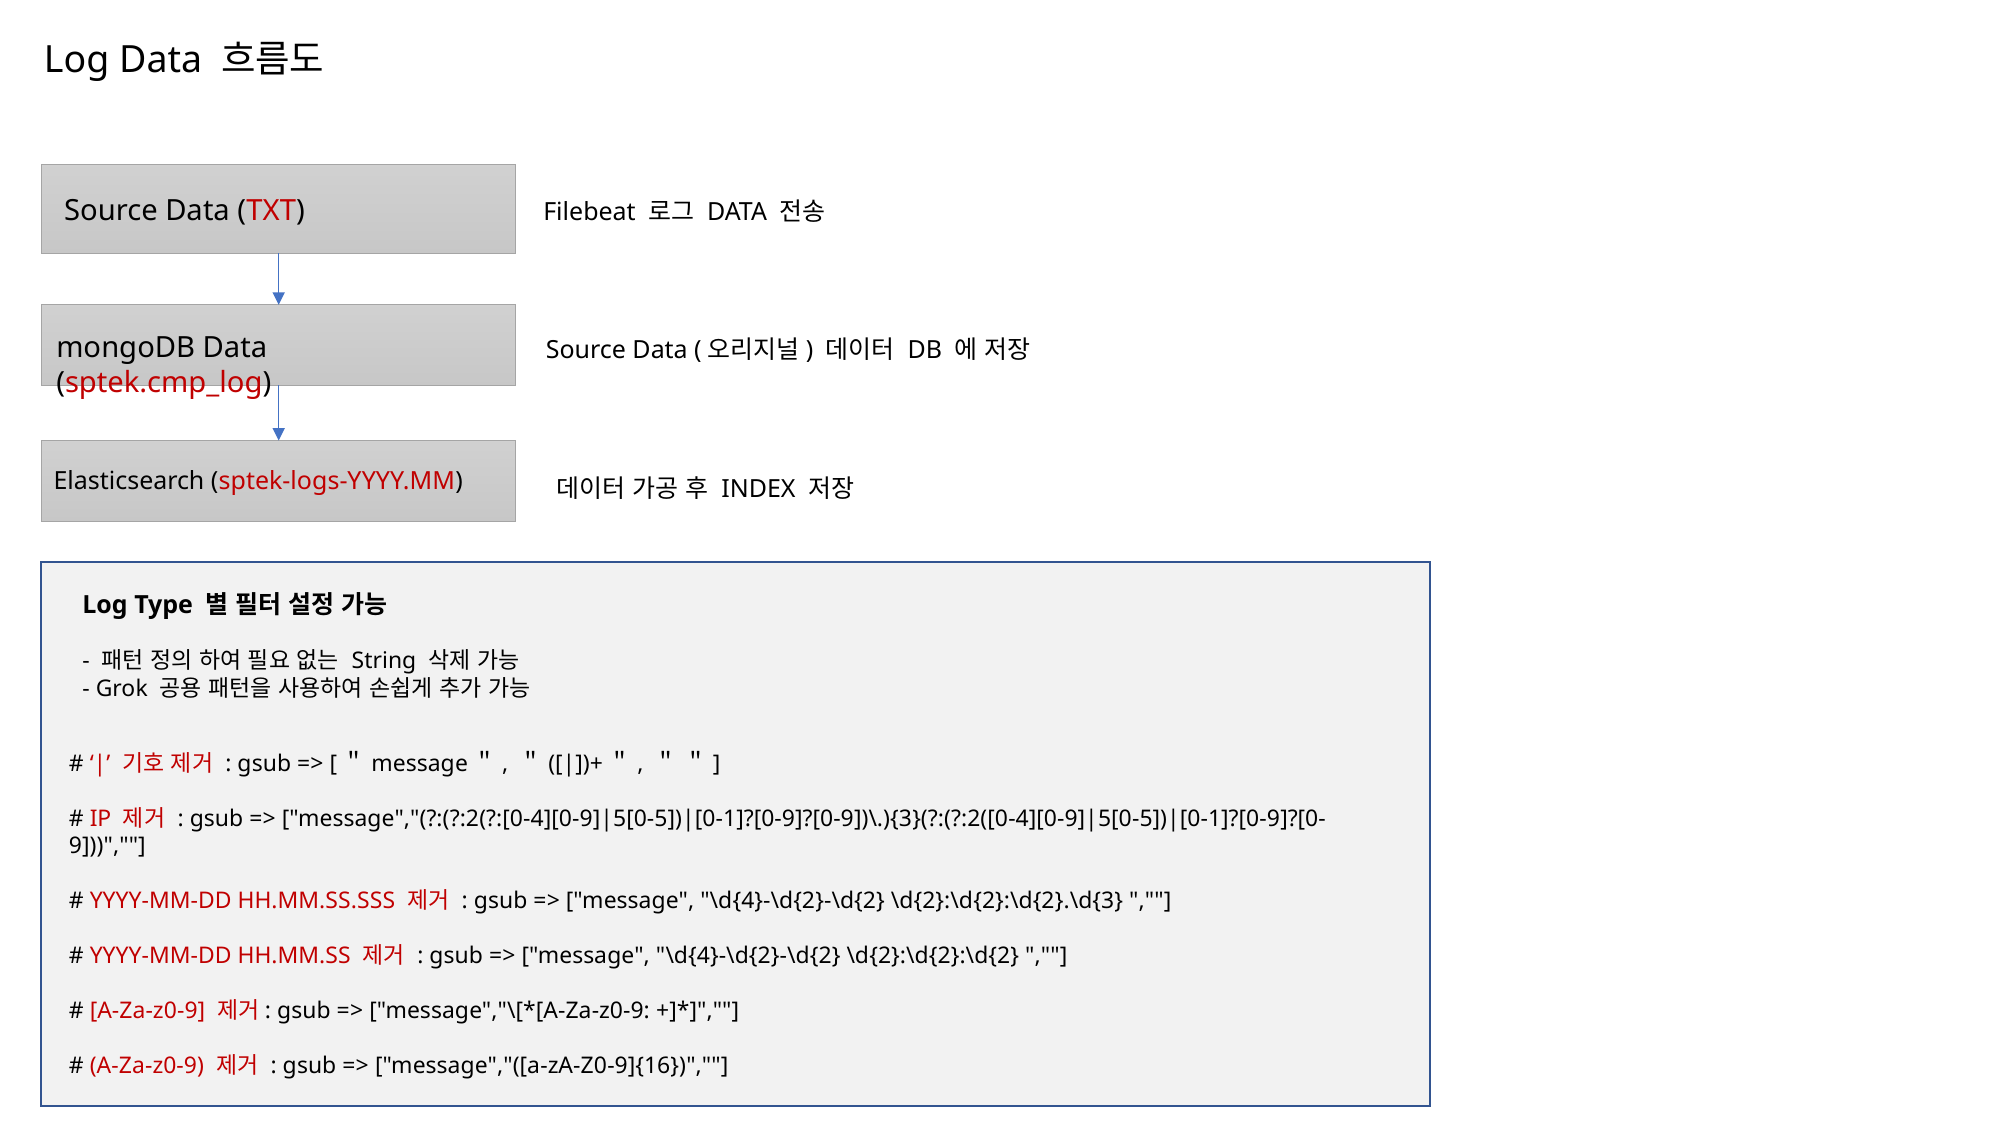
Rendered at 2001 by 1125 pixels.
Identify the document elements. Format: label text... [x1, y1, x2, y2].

text_box Source Data (오리지널) 데이터 DB 에 저장 [531, 326, 1046, 371]
text_box Filebeat 로그 DATA 전송 [528, 187, 841, 233]
text_box 데이터 가공 후 INDEX 저장 [541, 464, 870, 510]
text_box Source Data (TXT) [49, 184, 328, 234]
text_box # ‘|’ 기호 제거 : gsub => [＂message＂, ＂([|])+＂, ＂ ＂] # IP 제거 : gsub => ["message","(?:(?:2(?:[0-4][0-9]|5[0-5])|[0-1]?[0-9]?[0-9])\.){3}(?:(?:2([0-4][0-9]|5[0-5])|[0-1]?[0-9]?[0-9]))",""] # YYYY-MM-DD HH.MM.SS.SSS 제거 : gsub => ["message", "\d{4}-\d{2}-\d{2} \d{2}:\d{2}:\d{2}.\d{3} ",""] # YYYY-MM-DD HH.MM.SS 제거 : gsub => ["message", "\d{4}-\d{2}-\d{2} \d{2}:\d{2}:\d{2} ",""] # [A-Za-z0-9] 제거: gsub => ["message","\[*[A-Za-z0-9: +]*]",""] # (A-Za-z0-9) 제거 : gsub => ["message","([a-zA-Z0-9]{16})",""] [54, 741, 1418, 1086]
text_box Log Type 별 필터 설정 가능 - 패턴 정의 하여 필요 없는 String 삭제 가능 - Grok 공용 패턴을 사용하여 손쉽게 추가 가능 [67, 581, 547, 709]
text_box mongoDB Data (sptek.cmp_log) [41, 321, 492, 406]
text_box [40, 561, 1431, 1107]
text_box [41, 304, 516, 386]
text_box [41, 164, 516, 254]
text_box Elasticsearch (sptek-logs-YYYY.MM) [38, 457, 514, 503]
text_box Log Data 흐름도 [29, 27, 340, 87]
text_box [41, 440, 516, 522]
